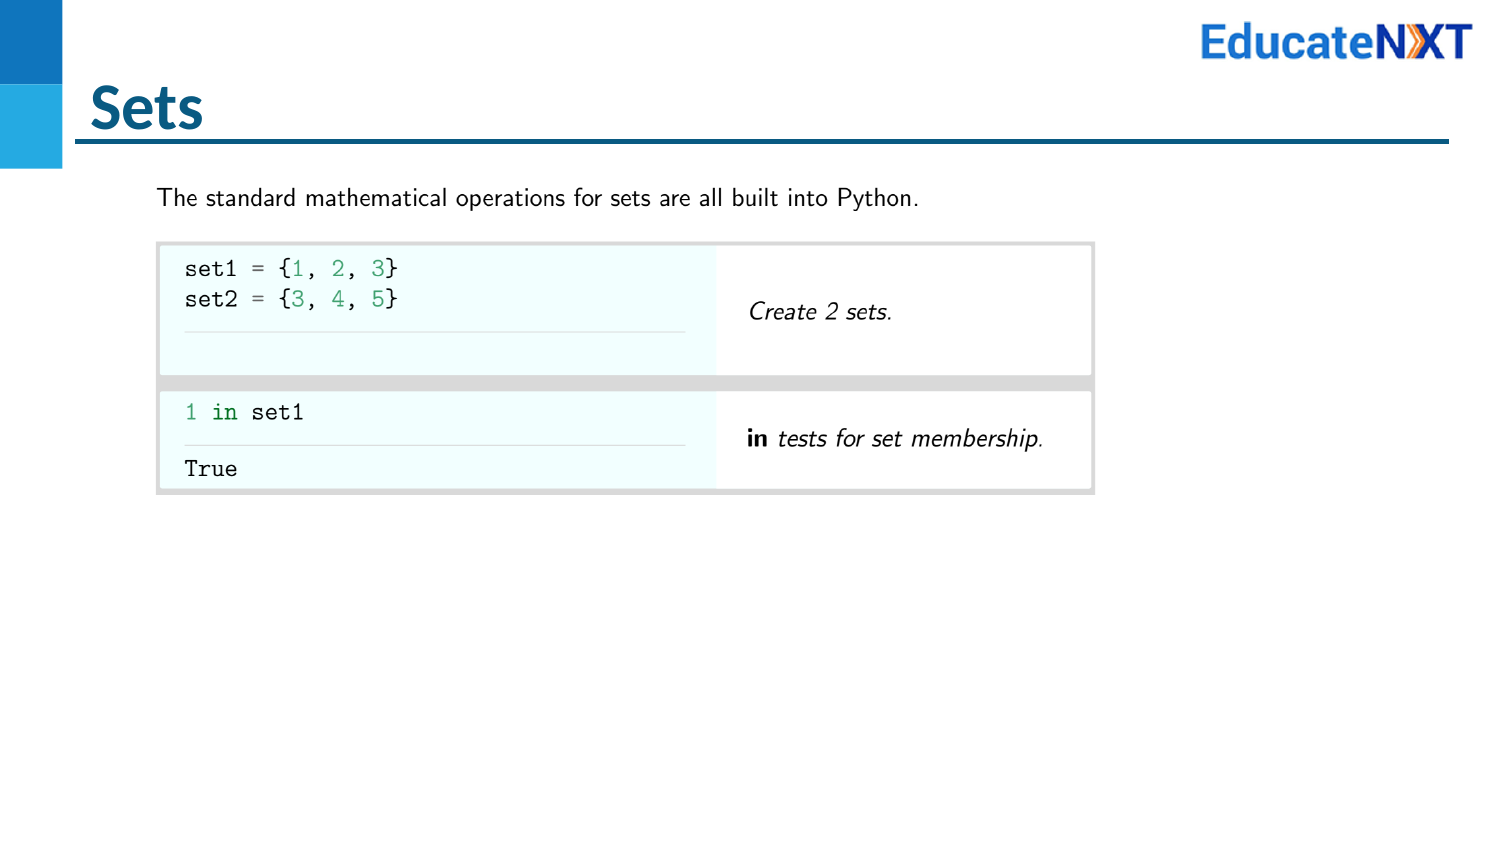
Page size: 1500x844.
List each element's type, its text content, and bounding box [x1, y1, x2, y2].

picture [136, 166, 1100, 495]
picture [1168, 0, 1500, 82]
title Sets [75, 47, 1339, 142]
